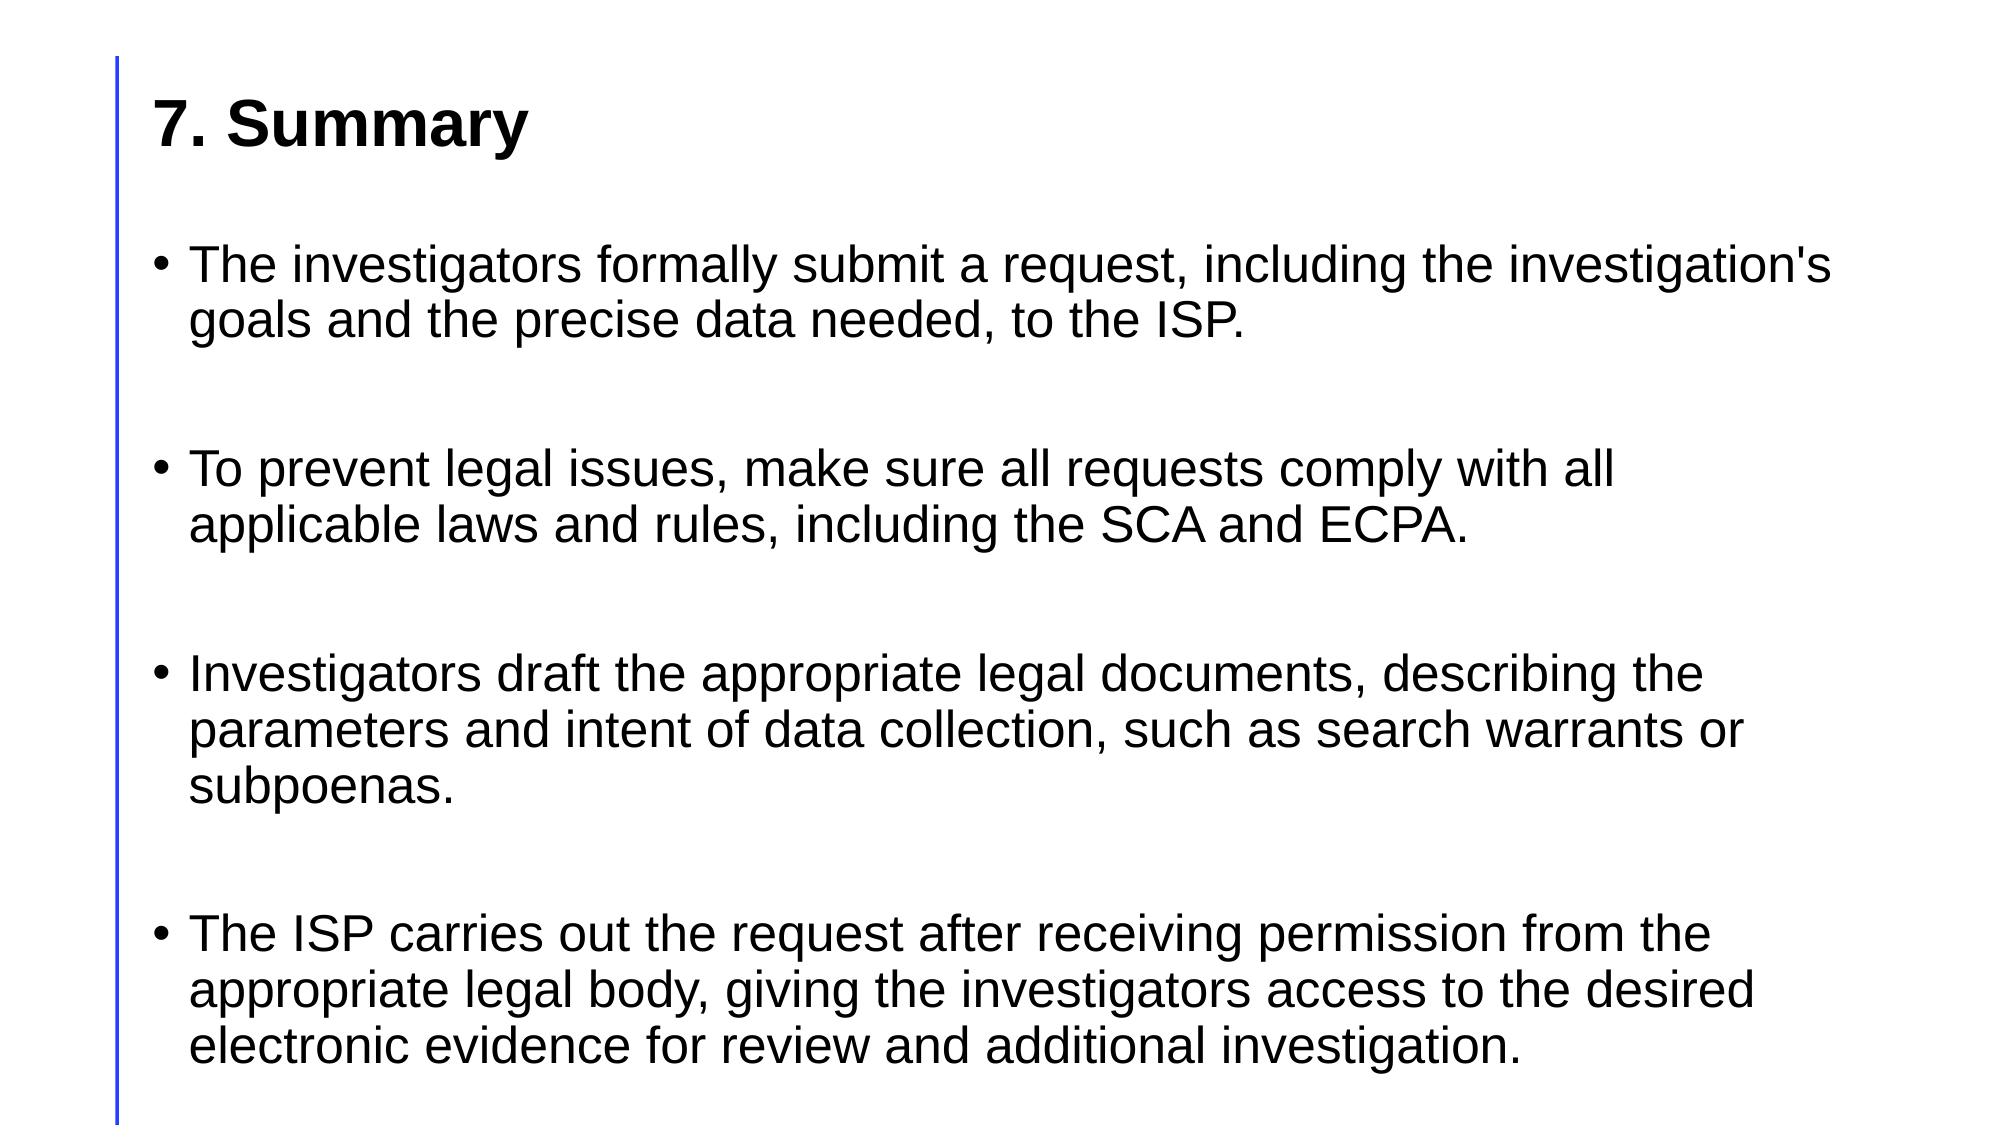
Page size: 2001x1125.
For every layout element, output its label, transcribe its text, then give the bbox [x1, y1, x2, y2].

list The investigators formally submit a request, including the investigation's goals and the precise data needed, to the ISP. To prevent legal issues, make sure all requests comply with all applicable laws and rules, including the SCA and ECPA. Investigators draft the appropriate legal documents, describing the parameters and intent of data collection, such as search warrants or subpoenas. The ISP carries out the request after receiving permission from the appropriate legal body, giving the investigators access to the desired electronic evidence for review and additional investigation. [137, 1015, 1863, 1085]
text_box [137, 301, 1863, 1015]
title 7. Summary [137, 59, 1863, 191]
list The investigators formally submit a request, including the investigation's goals and the precise data needed, to the ISP. To prevent legal issues, make sure all requests comply with all applicable laws and rules, including the SCA and ECPA. Investigators draft the appropriate legal documents, describing the parameters and intent of data collection, such as search warrants or subpoenas. The ISP carries out the request after receiving permission from the appropriate legal body, giving the investigators access to the desired electronic evidence for review and additional investigation. [137, 229, 1863, 301]
